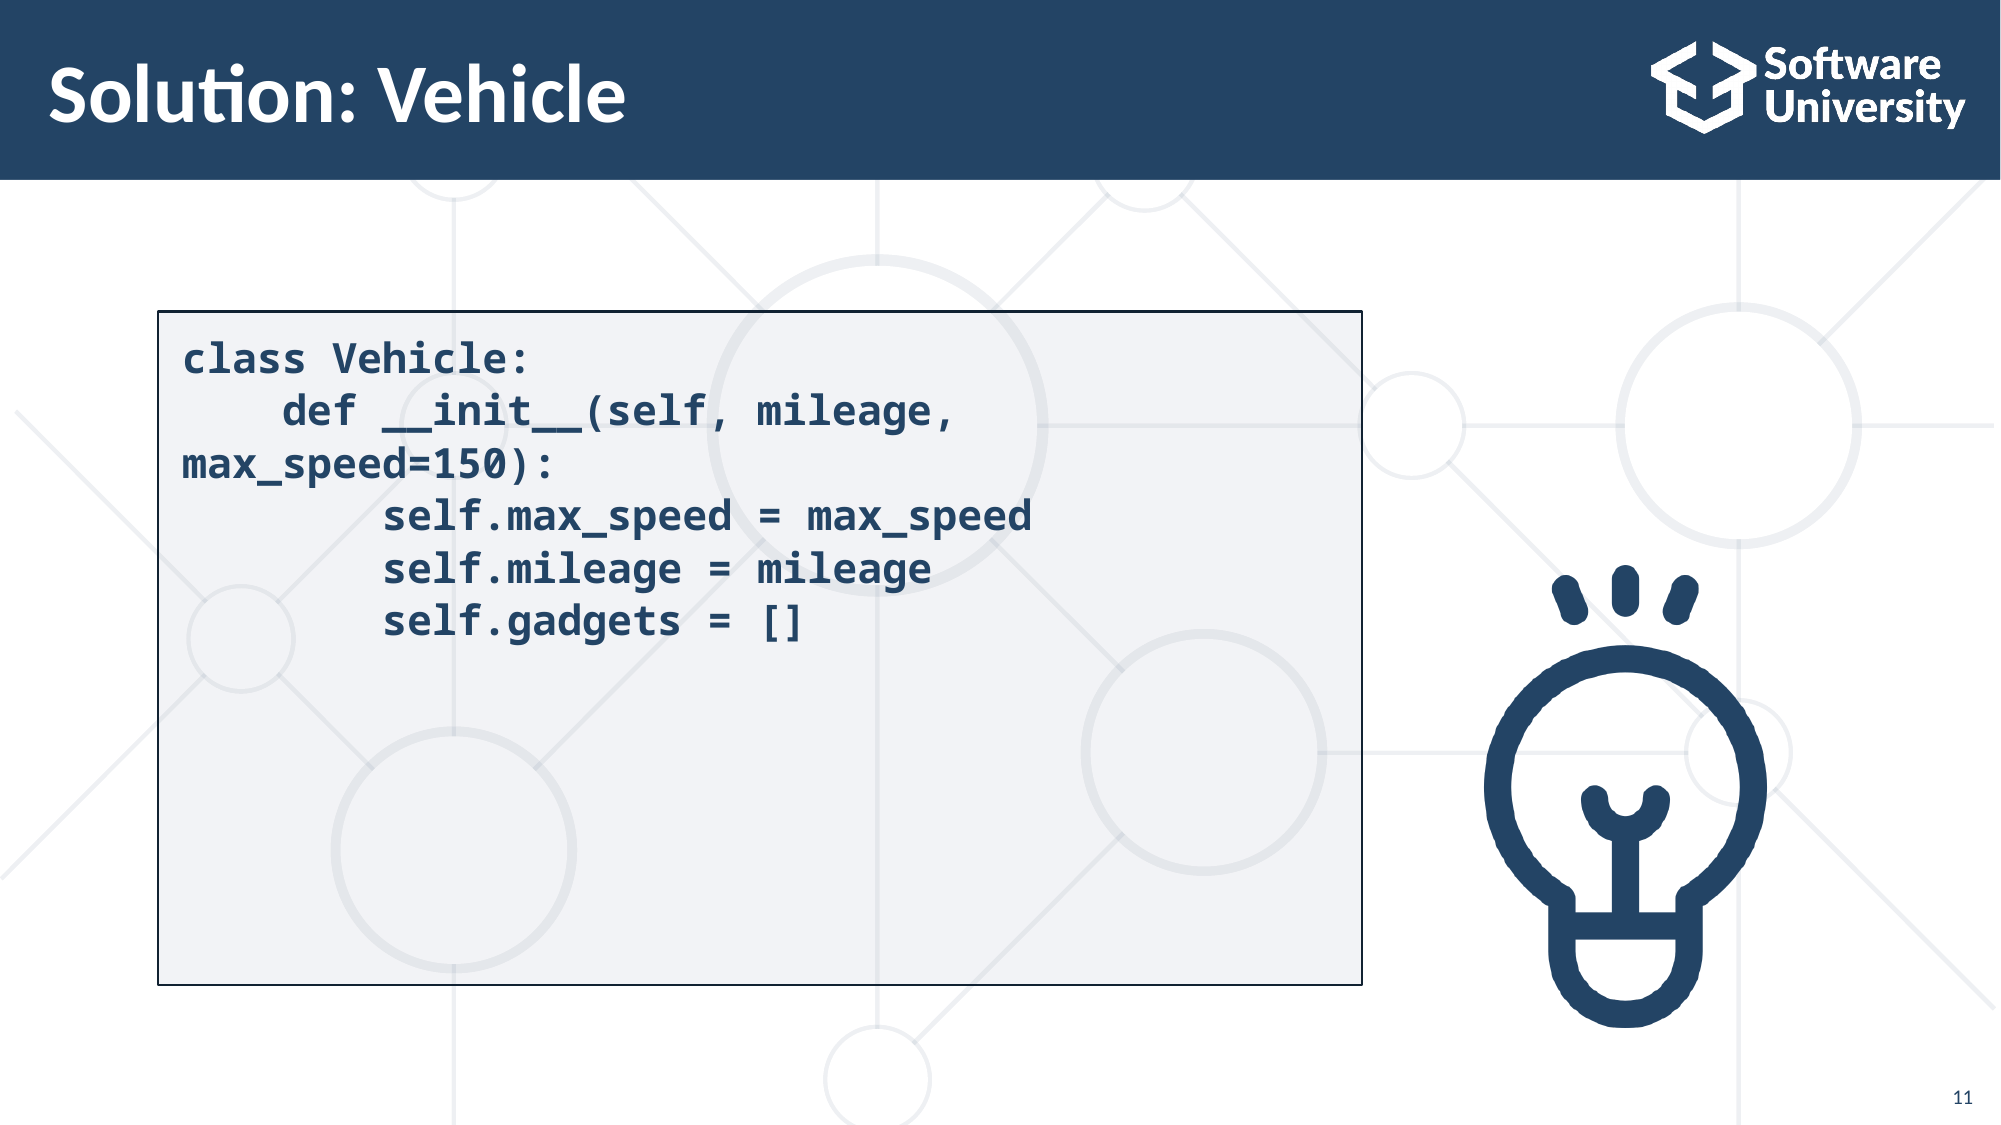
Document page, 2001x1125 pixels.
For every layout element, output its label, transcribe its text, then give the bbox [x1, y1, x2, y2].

text_box 11 [1927, 1067, 1989, 1117]
title Solution: Vehicle [31, 16, 1625, 162]
list class Vehicle: def __init__(self, mileage, max_speed=150): self.max_speed = max_speed self.mileage = mileage self.gadgets = [] [157, 310, 1363, 986]
picture [1393, 565, 1857, 1028]
picture [1651, 41, 1966, 134]
